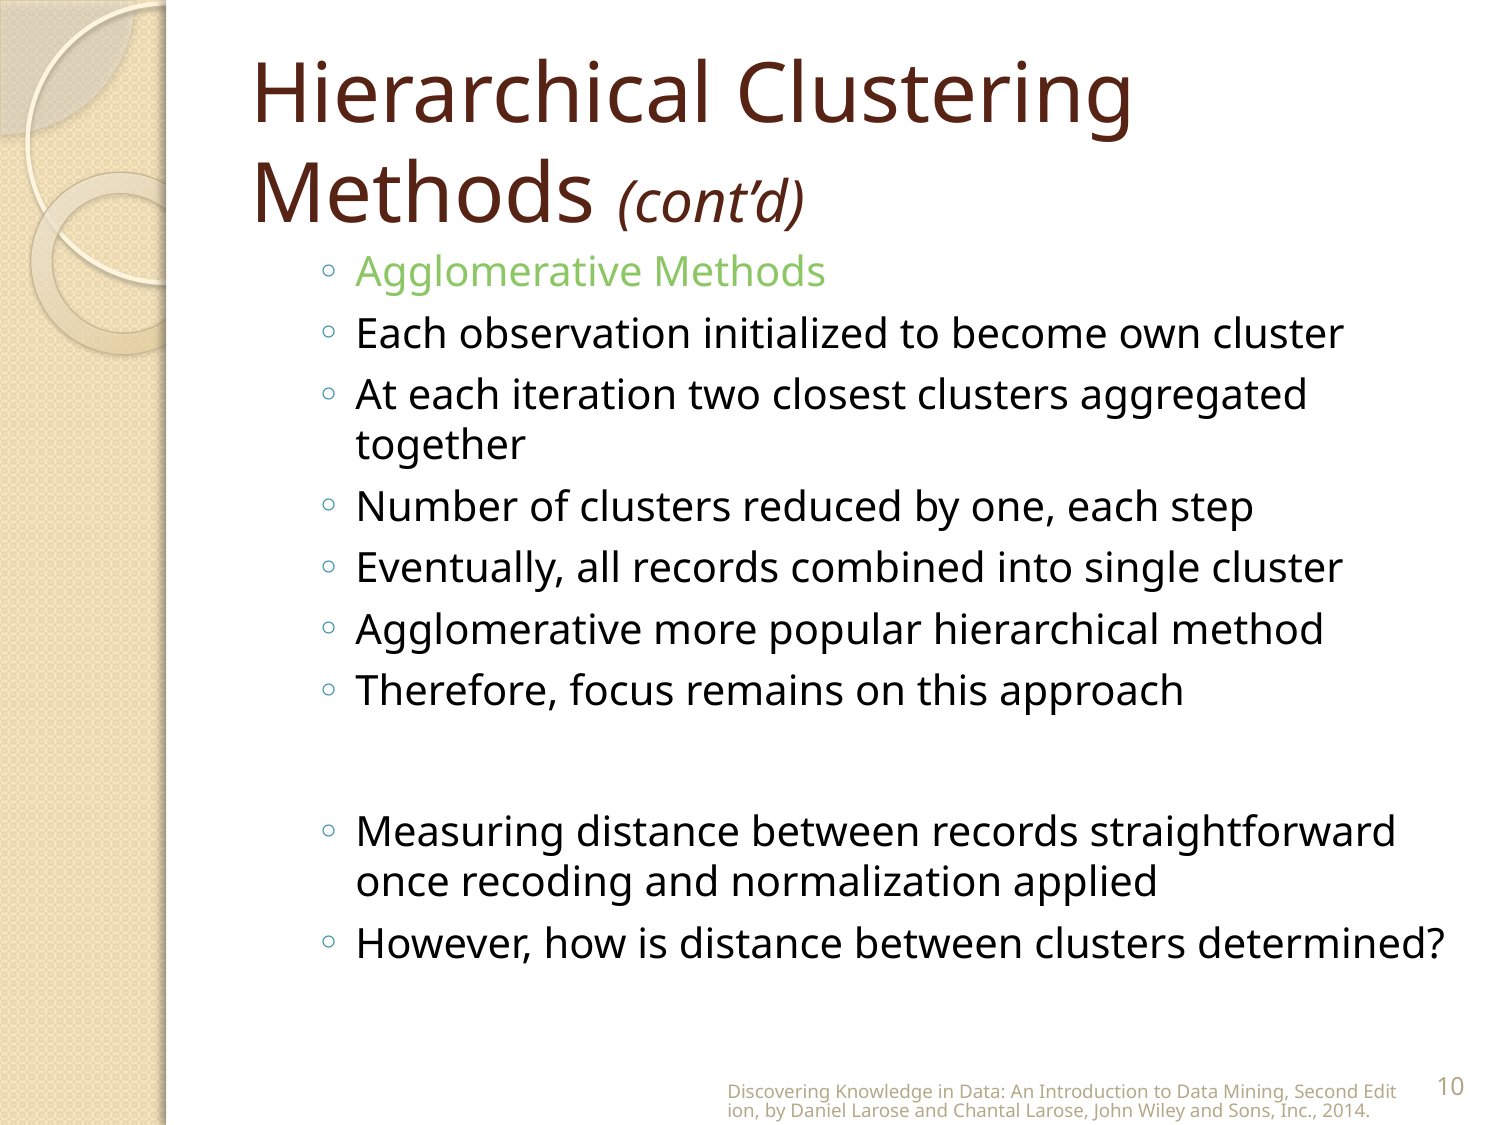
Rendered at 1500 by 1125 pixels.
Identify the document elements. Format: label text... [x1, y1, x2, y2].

slide_number 10 [1413, 1034, 1488, 1113]
footer Discovering Knowledge in Data: An Introduction to Data Mining, Second Edition, by Daniel Larose and Chantal Larose, John Wiley and Sons, Inc., 2014. [712, 1034, 1413, 1113]
list Agglomerative Methods Each observation initialized to become own cluster At each iteration two closest clusters aggregated together Number of clusters reduced by one, each step Eventually, all records combined into single cluster Agglomerative more popular hierarchical method Therefore, focus remains on this approach Measuring distance between records straightforward once recoding and normalization applied However, how is distance between clusters determined? [235, 237, 1466, 497]
list Agglomerative Methods Each observation initialized to become own cluster At each iteration two closest clusters aggregated together Number of clusters reduced by one, each step Eventually, all records combined into single cluster Agglomerative more popular hierarchical method Therefore, focus remains on this approach Measuring distance between records straightforward once recoding and normalization applied However, how is distance between clusters determined? [235, 498, 1466, 1025]
title Hierarchical Clustering Methods (cont’d) [235, 45, 1466, 233]
